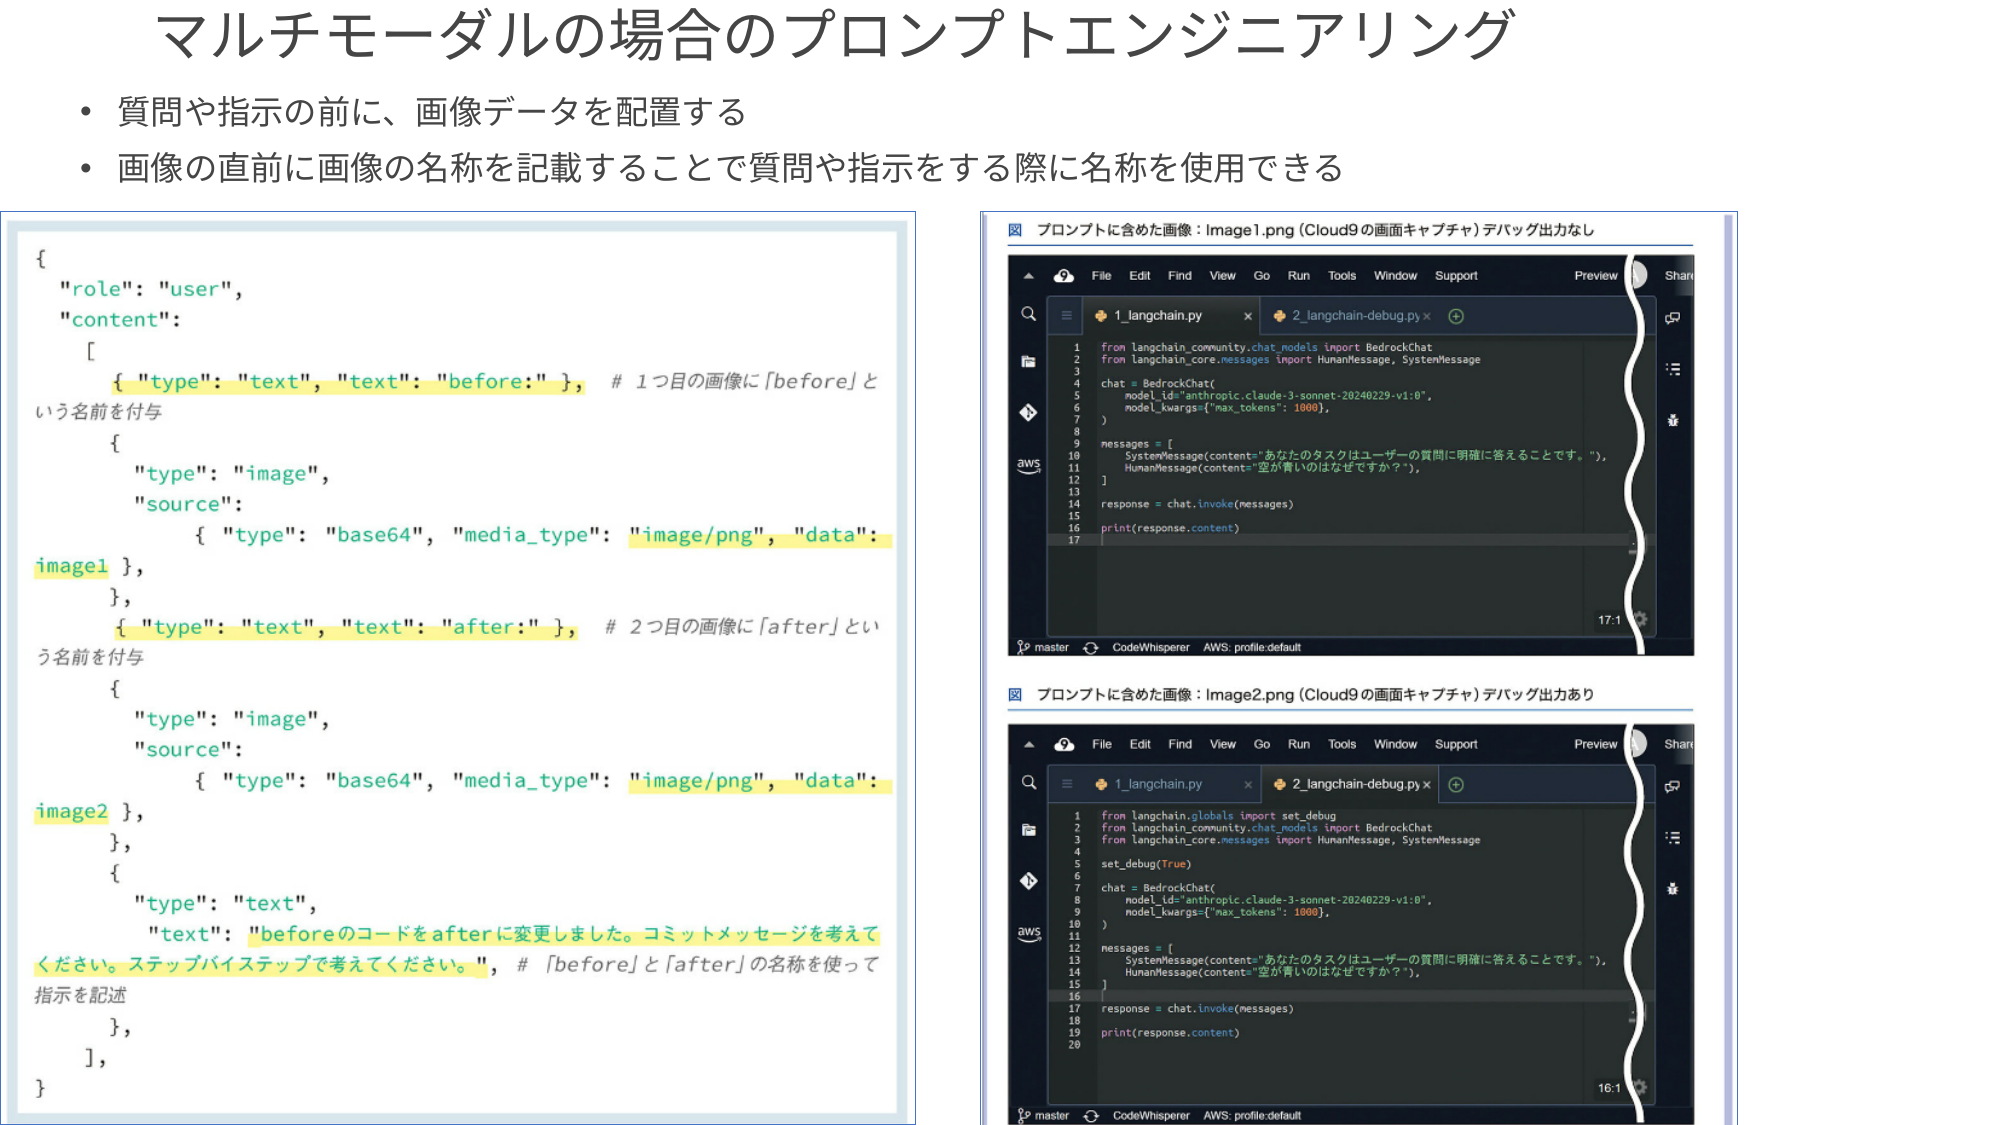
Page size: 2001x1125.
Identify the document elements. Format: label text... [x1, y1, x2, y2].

picture [980, 211, 1738, 1125]
title マルチモーダルの場合のプロンプトエンジニアリング [137, 0, 1863, 77]
list 質問や指示の前に、画像データを配置する 画像の直前に画像の名称を記載することで質問や指示をする際に名称を使用できる [65, 87, 1929, 1125]
picture [0, 211, 916, 1125]
